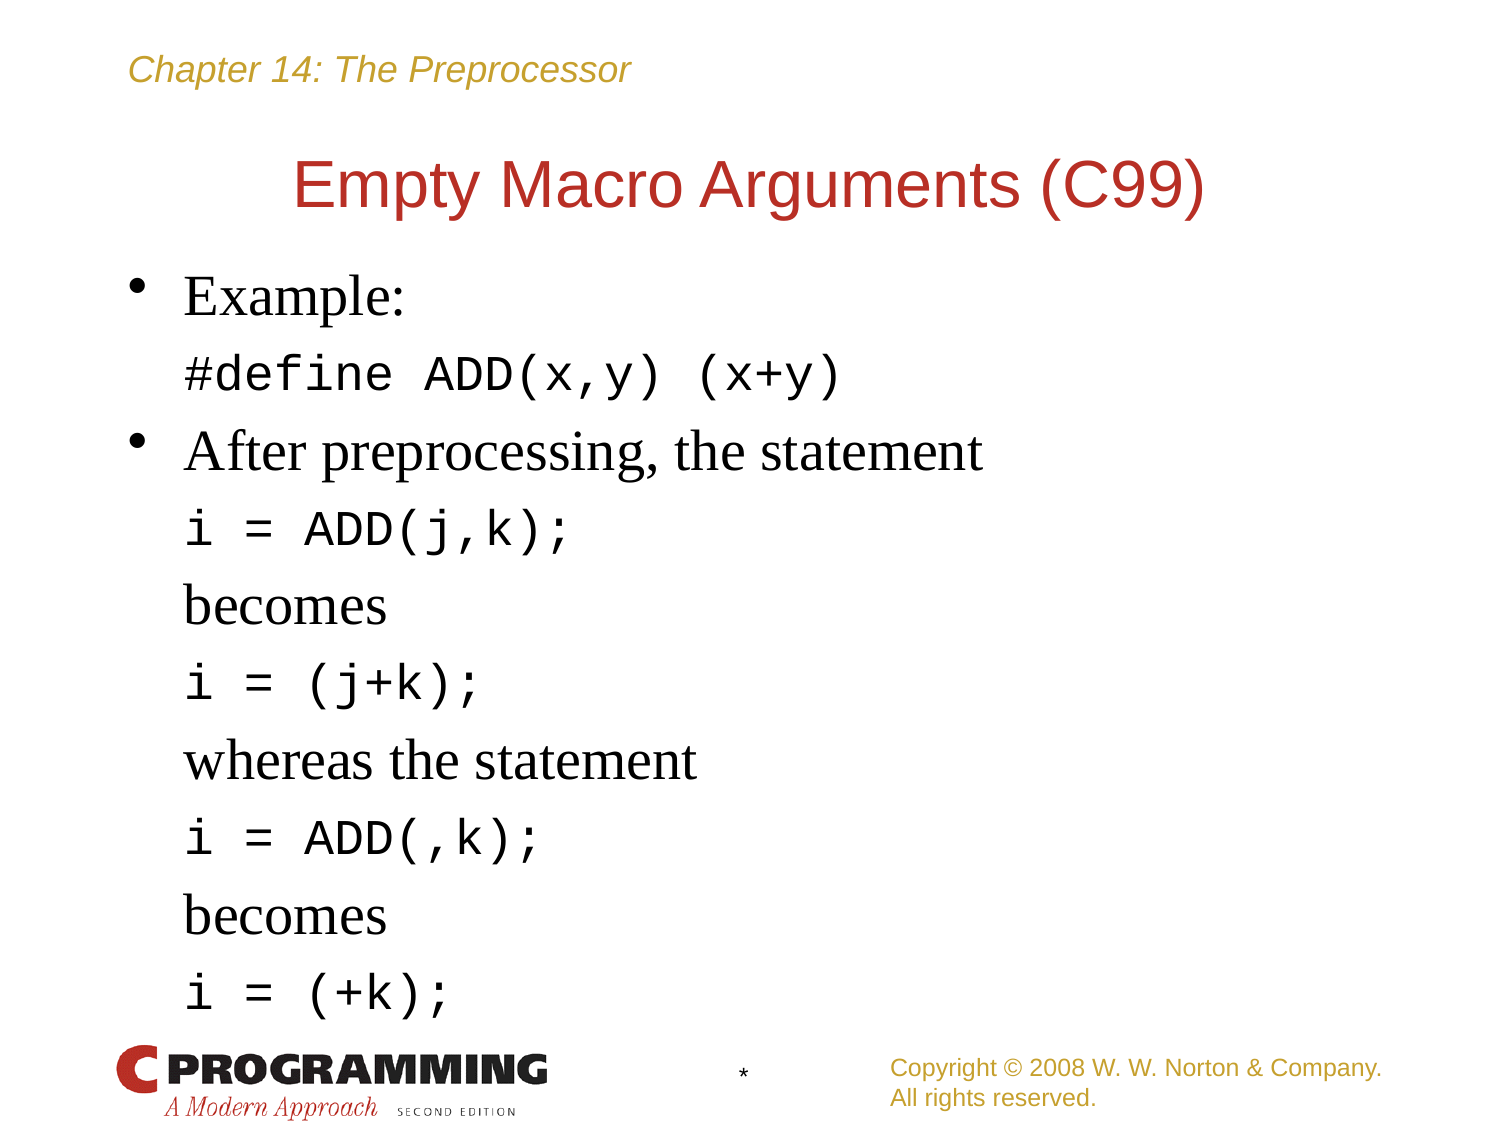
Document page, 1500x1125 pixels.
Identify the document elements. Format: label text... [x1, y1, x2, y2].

text_box * [687, 1050, 800, 1100]
title Empty Macro Arguments (C99) [112, 125, 1388, 238]
picture [112, 1041, 550, 1123]
list Example: #define ADD(x,y) (x+y) After preprocessing, the statement i = ADD(j,k); becomes i = (j+k); whereas the statement i = ADD(,k); becomes i = (+k); [112, 249, 1388, 1038]
text_box Copyright © 2008 W. W. Norton & Company. All rights reserved. [874, 1043, 1388, 1119]
